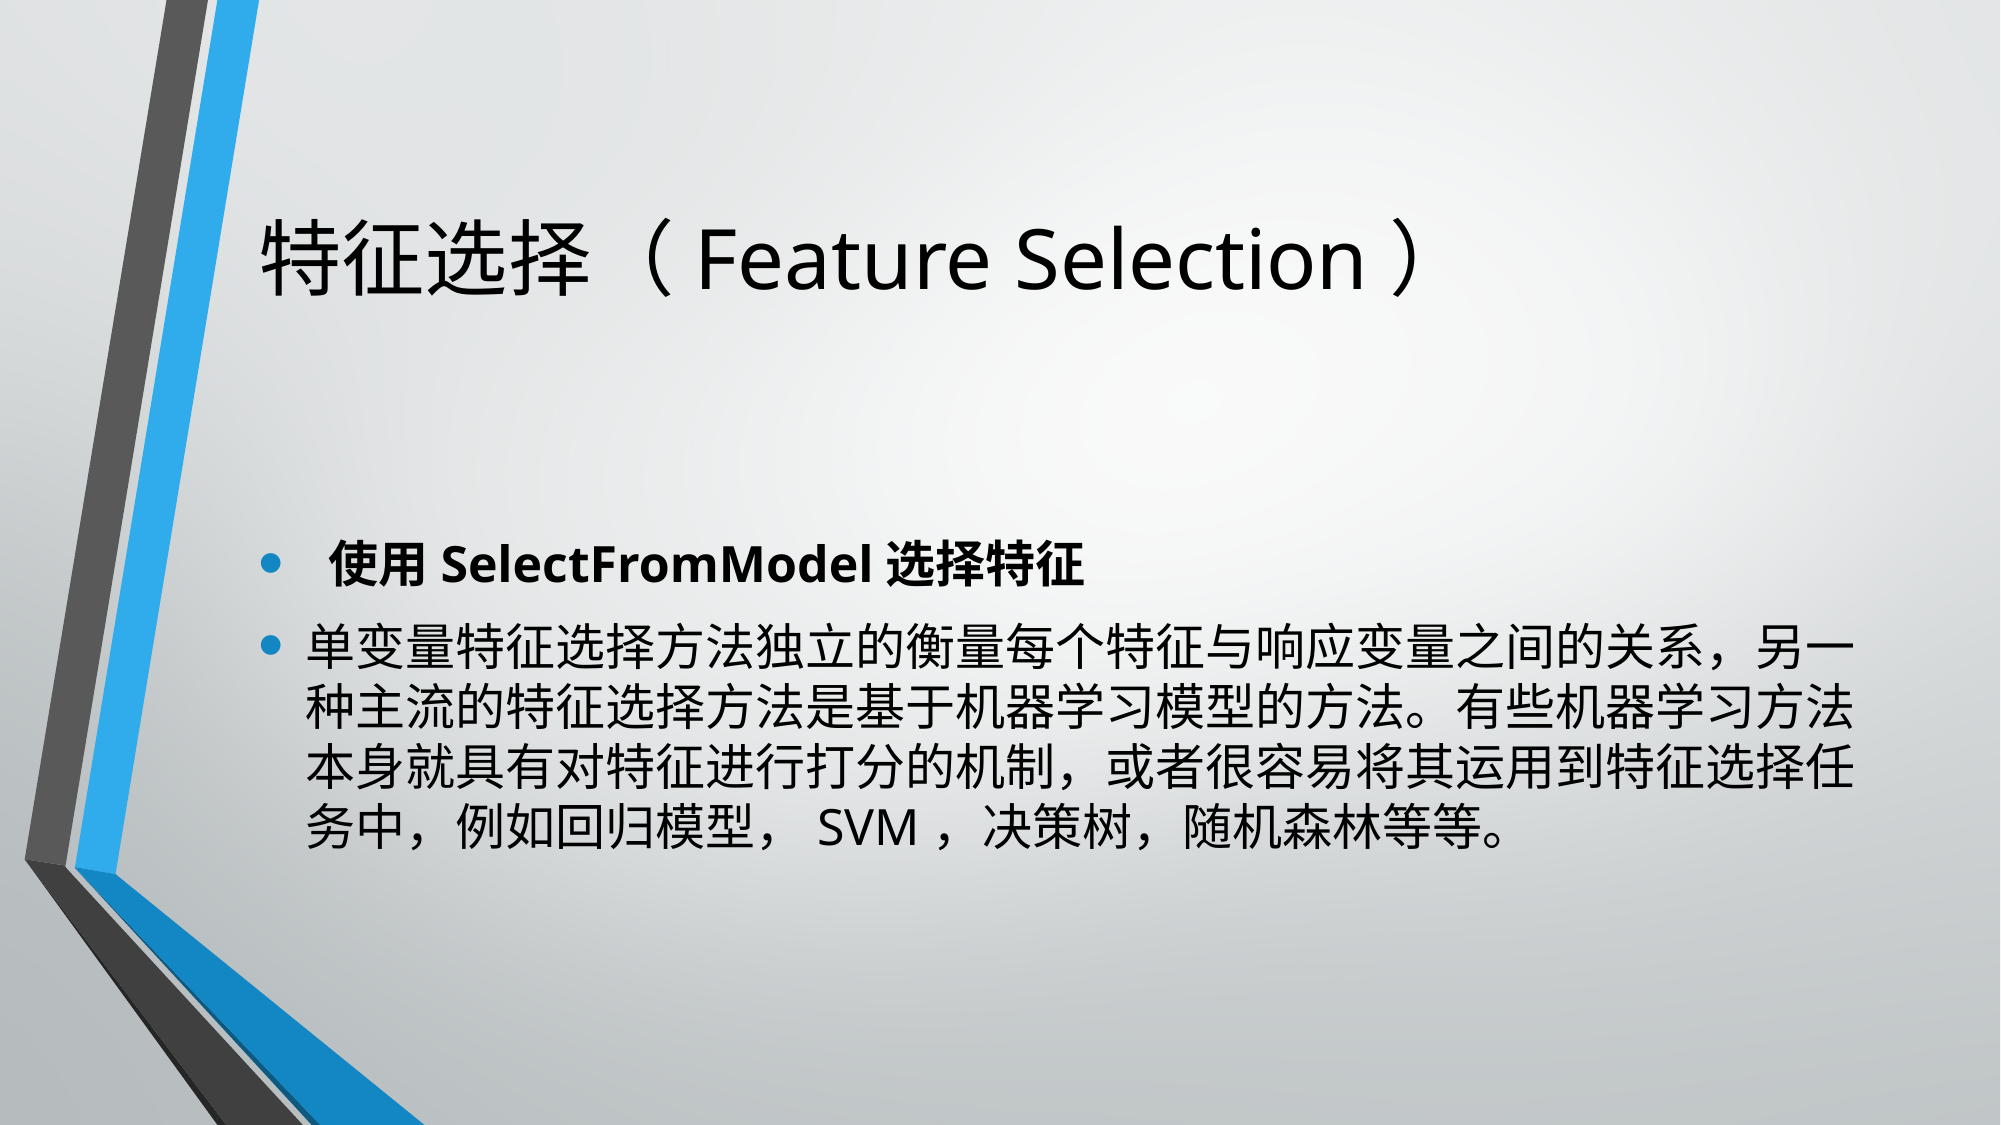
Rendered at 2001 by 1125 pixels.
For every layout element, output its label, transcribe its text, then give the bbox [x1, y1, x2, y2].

title 特征选择（Feature Selection） [243, 112, 1887, 400]
list 使用SelectFromModel选择特征 单变量特征选择方法独立的衡量每个特征与响应变量之间的关系，另一种主流的特征选择方法是基于机器学习模型的方法。有些机器学习方法本身就具有对特征进行打分的机制，或者很容易将其运用到特征选择任务中，例如回归模型，SVM，决策树，随机森林等等。 [243, 437, 1887, 950]
